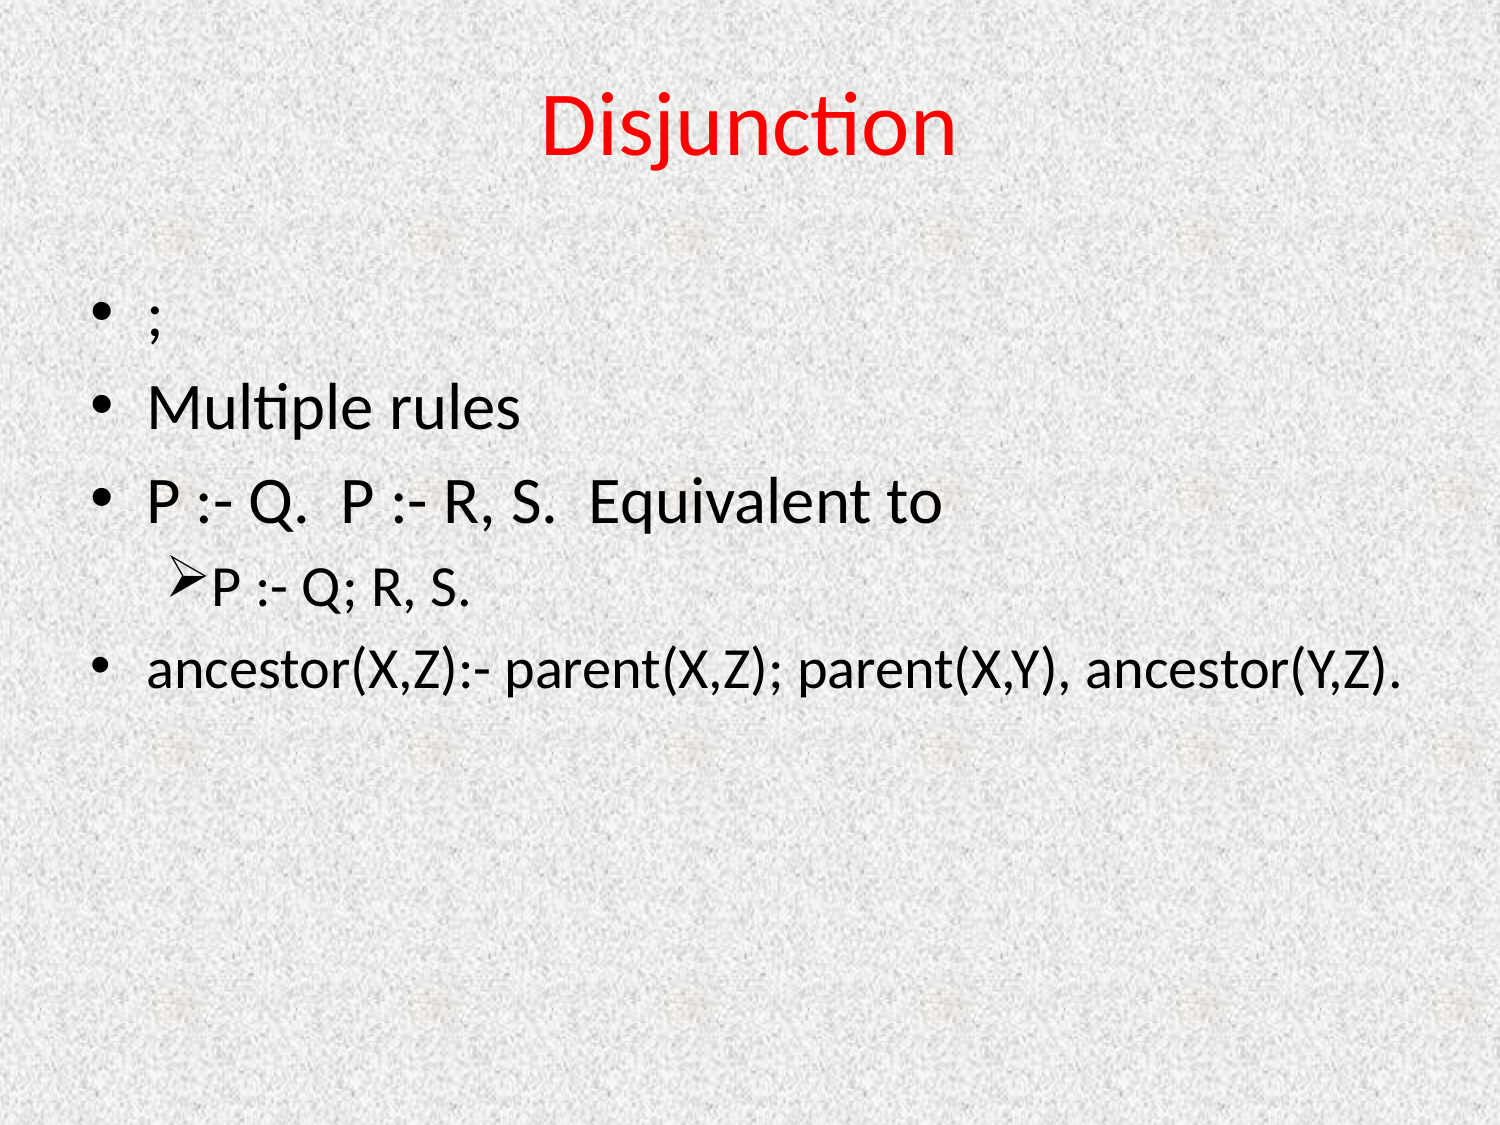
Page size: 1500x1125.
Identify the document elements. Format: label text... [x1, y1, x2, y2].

list ; Multiple rules P :- Q. P :- R, S. Equivalent to P :- Q; R, S. ancestor(X,Z):- parent(X,Z); parent(X,Y), ancestor(Y,Z). [75, 262, 1425, 1005]
title Disjunction [75, 24, 1425, 213]
picture [0, 0, 1500, 1125]
